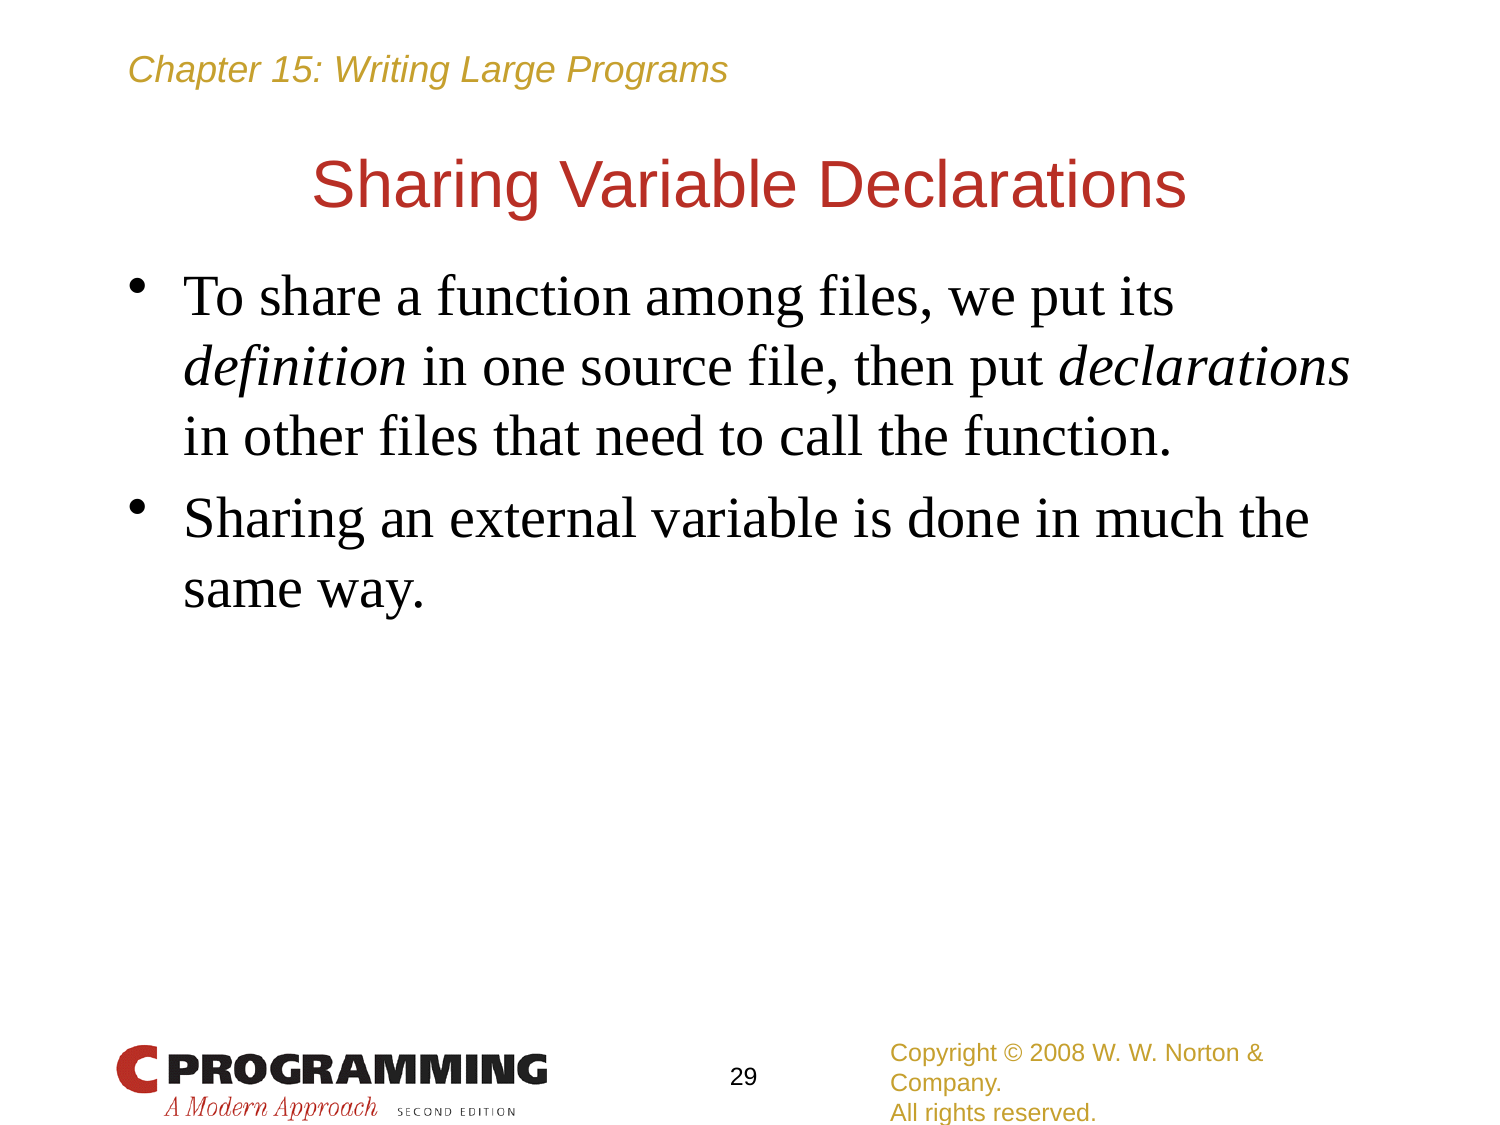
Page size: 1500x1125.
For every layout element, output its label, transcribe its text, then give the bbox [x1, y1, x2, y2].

picture [112, 1041, 550, 1123]
list To share a function among files, we put its definition in one source file, then put declarations in other files that need to call the function. Sharing an external variable is done in much the same way. [112, 249, 1388, 1038]
slide_number 29 [687, 1049, 801, 1101]
title Sharing Variable Declarations [112, 125, 1388, 238]
footer Copyright © 2008 W. W. Norton & Company. All rights reserved. [874, 1043, 1388, 1119]
